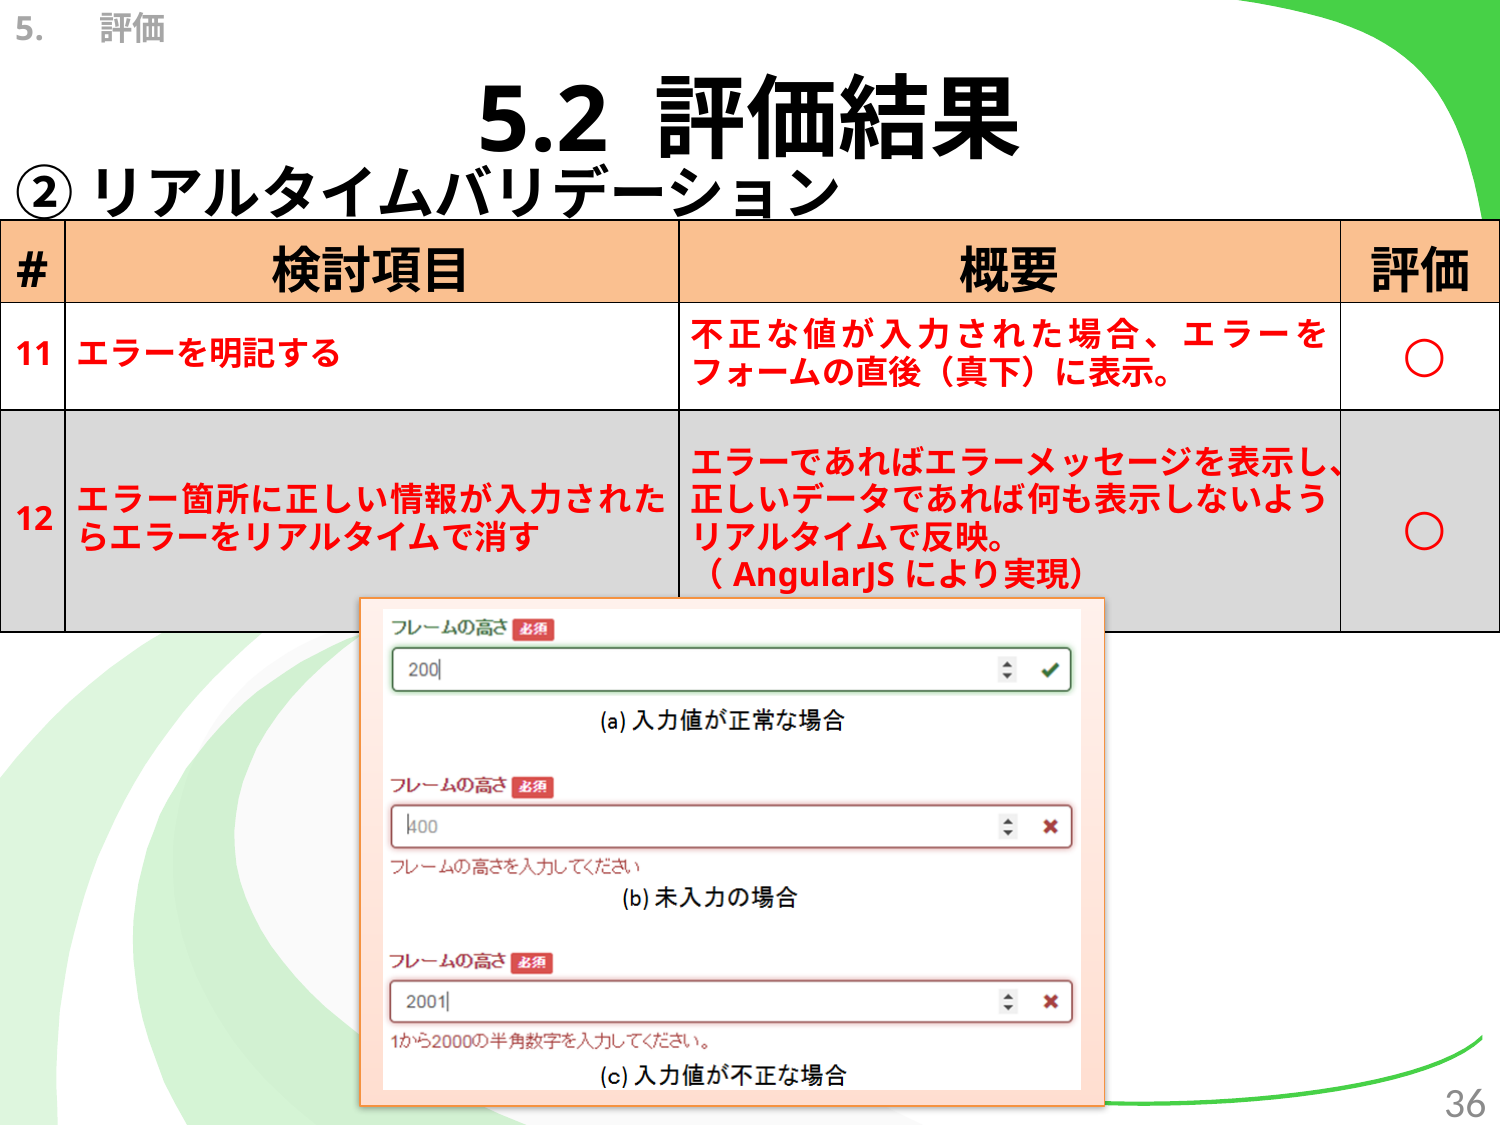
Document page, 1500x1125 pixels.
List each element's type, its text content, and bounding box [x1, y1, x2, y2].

table_cell 12 [1, 411, 64, 631]
picture [383, 609, 1081, 1090]
text_box ○ [1387, 486, 1471, 562]
table_cell エラー箇所に正しい情報が入力されたらエラーをリアルタイムで消す [66, 411, 678, 631]
table_cell エラーであればエラーメッセージを表示し、正しいデータであれば何も表示しないようリアルタイムで反映。 （AngularJSにより実現） [680, 411, 1340, 631]
table_cell [1341, 303, 1499, 409]
table_header 評価 [1341, 221, 1499, 302]
table_cell [1341, 411, 1499, 631]
text_box ○ [1387, 314, 1471, 390]
table_cell 不正な値が入力された場合、エラーをフォームの直後（真下）に表示。 [680, 303, 1340, 409]
table_cell エラーを明記する [66, 303, 678, 409]
table_header 概要 [680, 221, 1340, 302]
table_header # [1, 221, 64, 302]
text_box [359, 597, 1105, 1107]
text_box 評価 [0, 0, 1500, 55]
text_box ②リアルタイムバリデーション [0, 148, 1205, 219]
title 5.2 評価結果 [75, 55, 1425, 209]
slide_number 36 [1151, 1070, 1500, 1125]
table_header 検討項目 [66, 221, 678, 302]
table_cell 11 [1, 303, 64, 409]
